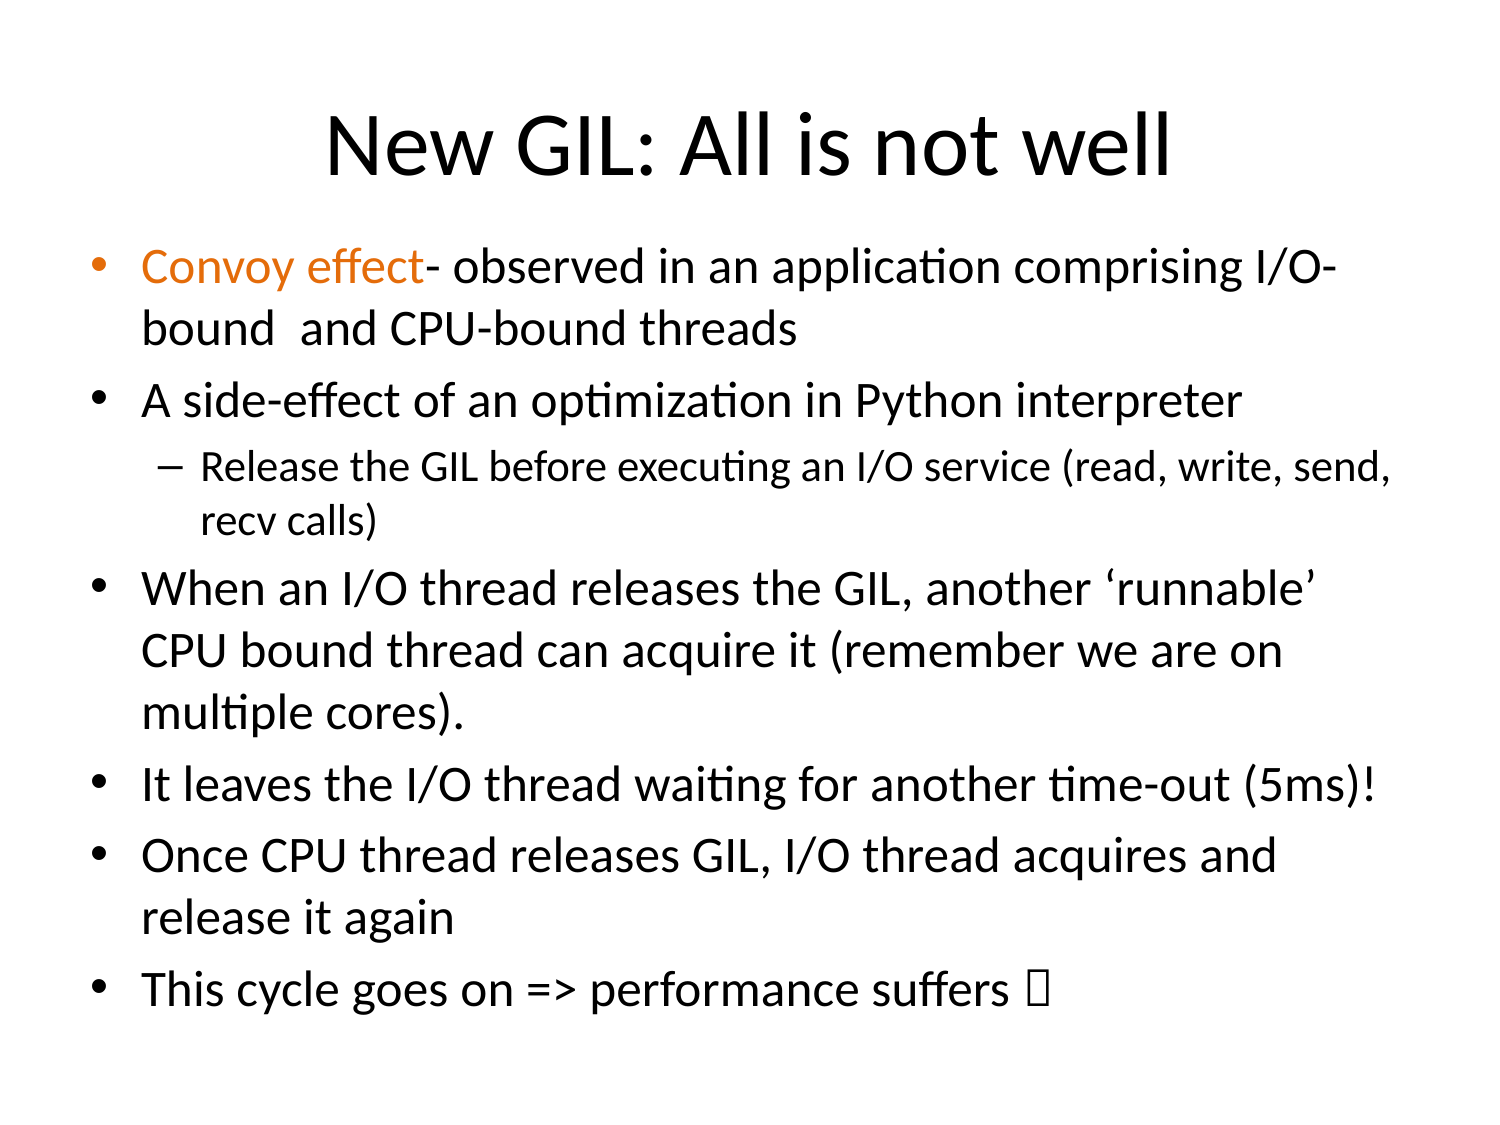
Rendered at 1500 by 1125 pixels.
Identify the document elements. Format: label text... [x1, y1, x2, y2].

list Convoy effect- observed in an application comprising I/O-bound and CPU-bound threads A side-effect of an optimization in Python interpreter Release the GIL before executing an I/O service (read, write, send, recv calls) When an I/O thread releases the GIL, another ‘runnable’ CPU bound thread can acquire it (remember we are on multiple cores). It leaves the I/O thread waiting for another time-out (5ms)! Once CPU thread releases GIL, I/O thread acquires and release it again This cycle goes on => performance suffers  [75, 224, 1425, 1025]
title New GIL: All is not well [75, 45, 1425, 224]
